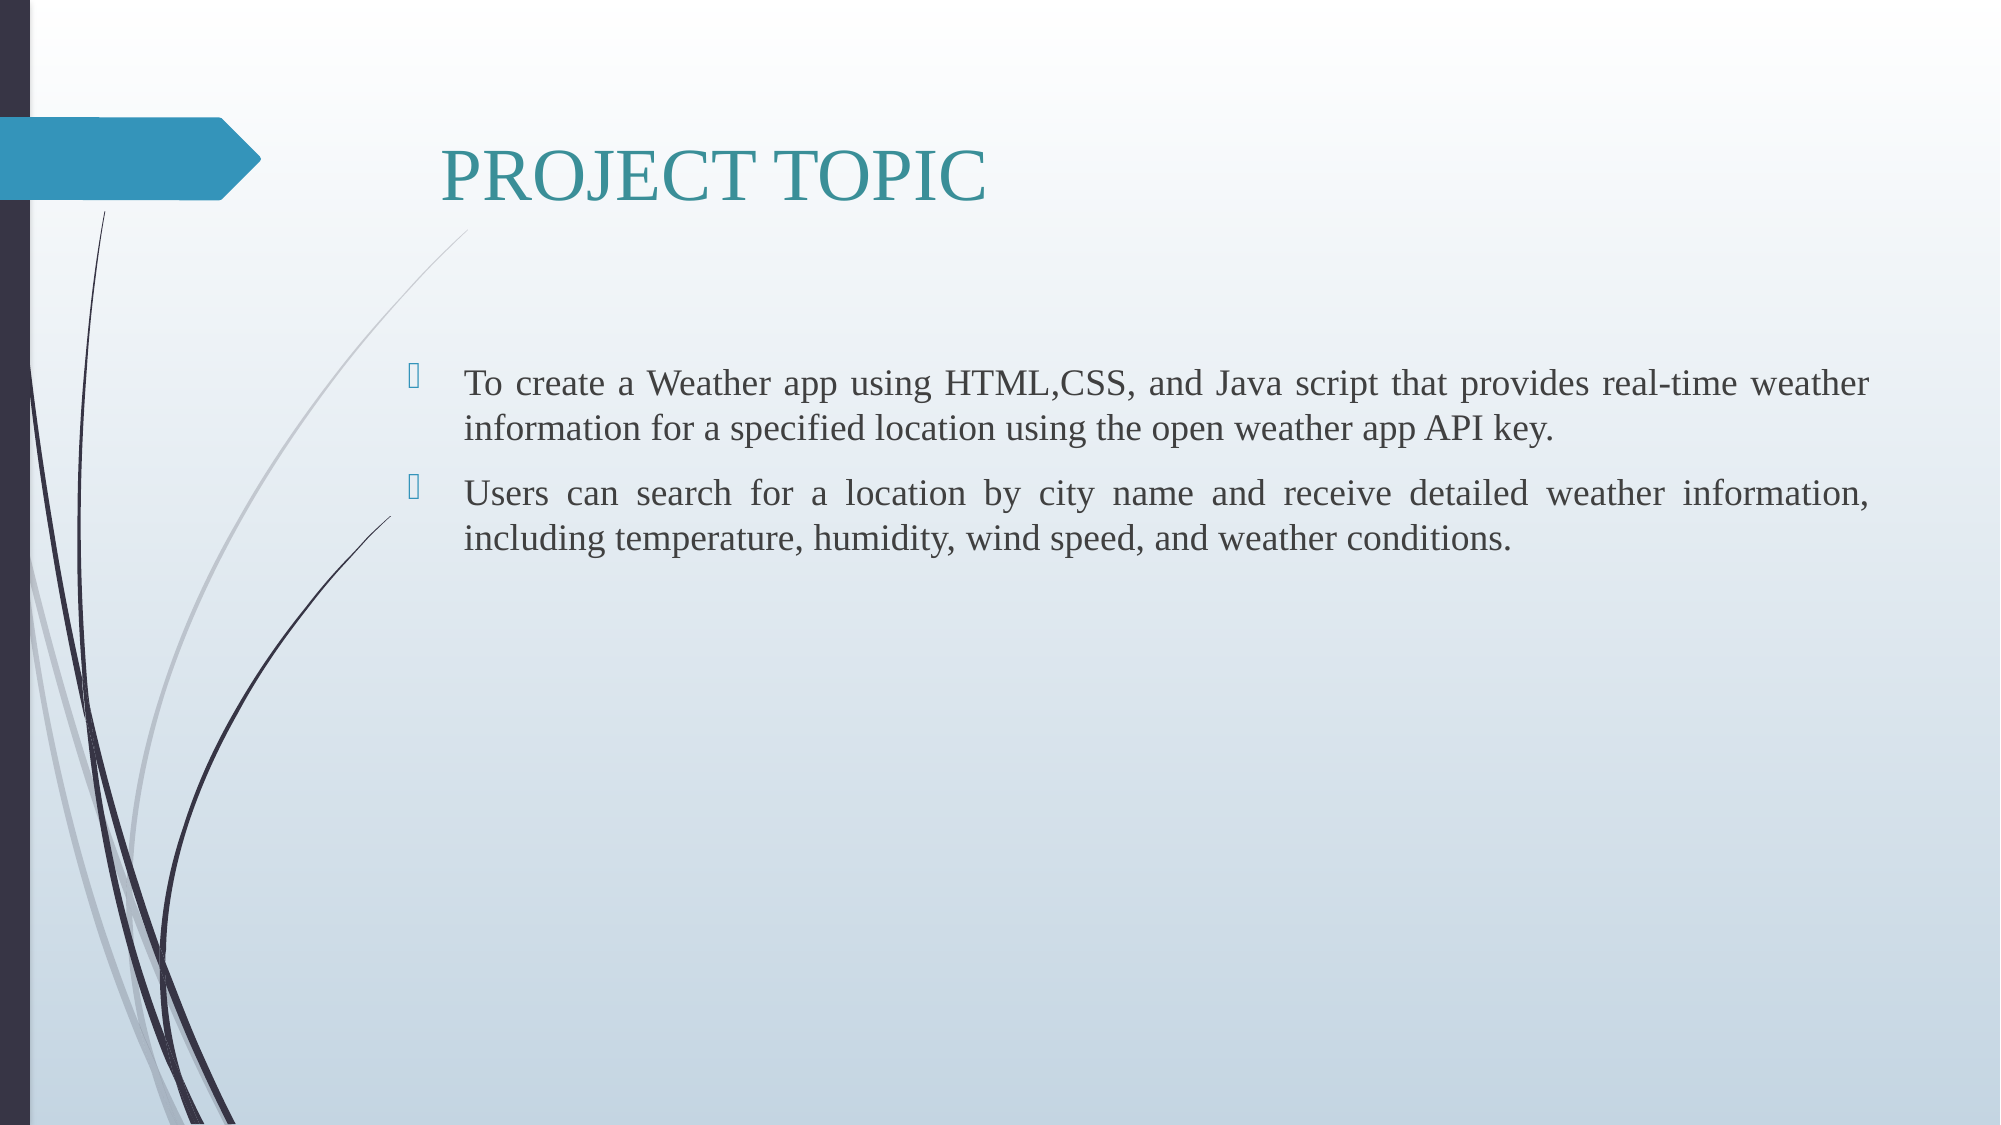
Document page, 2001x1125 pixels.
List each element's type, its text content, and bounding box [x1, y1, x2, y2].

list To create a Weather app using HTML,CSS, and Java script that provides real-time weather information for a specified location using the open weather app API key. Users can search for a location by city name and receive detailed weather information, including temperature, humidity, wind speed, and weather conditions. [392, 350, 1887, 928]
title PROJECT TOPIC [425, 117, 1888, 277]
